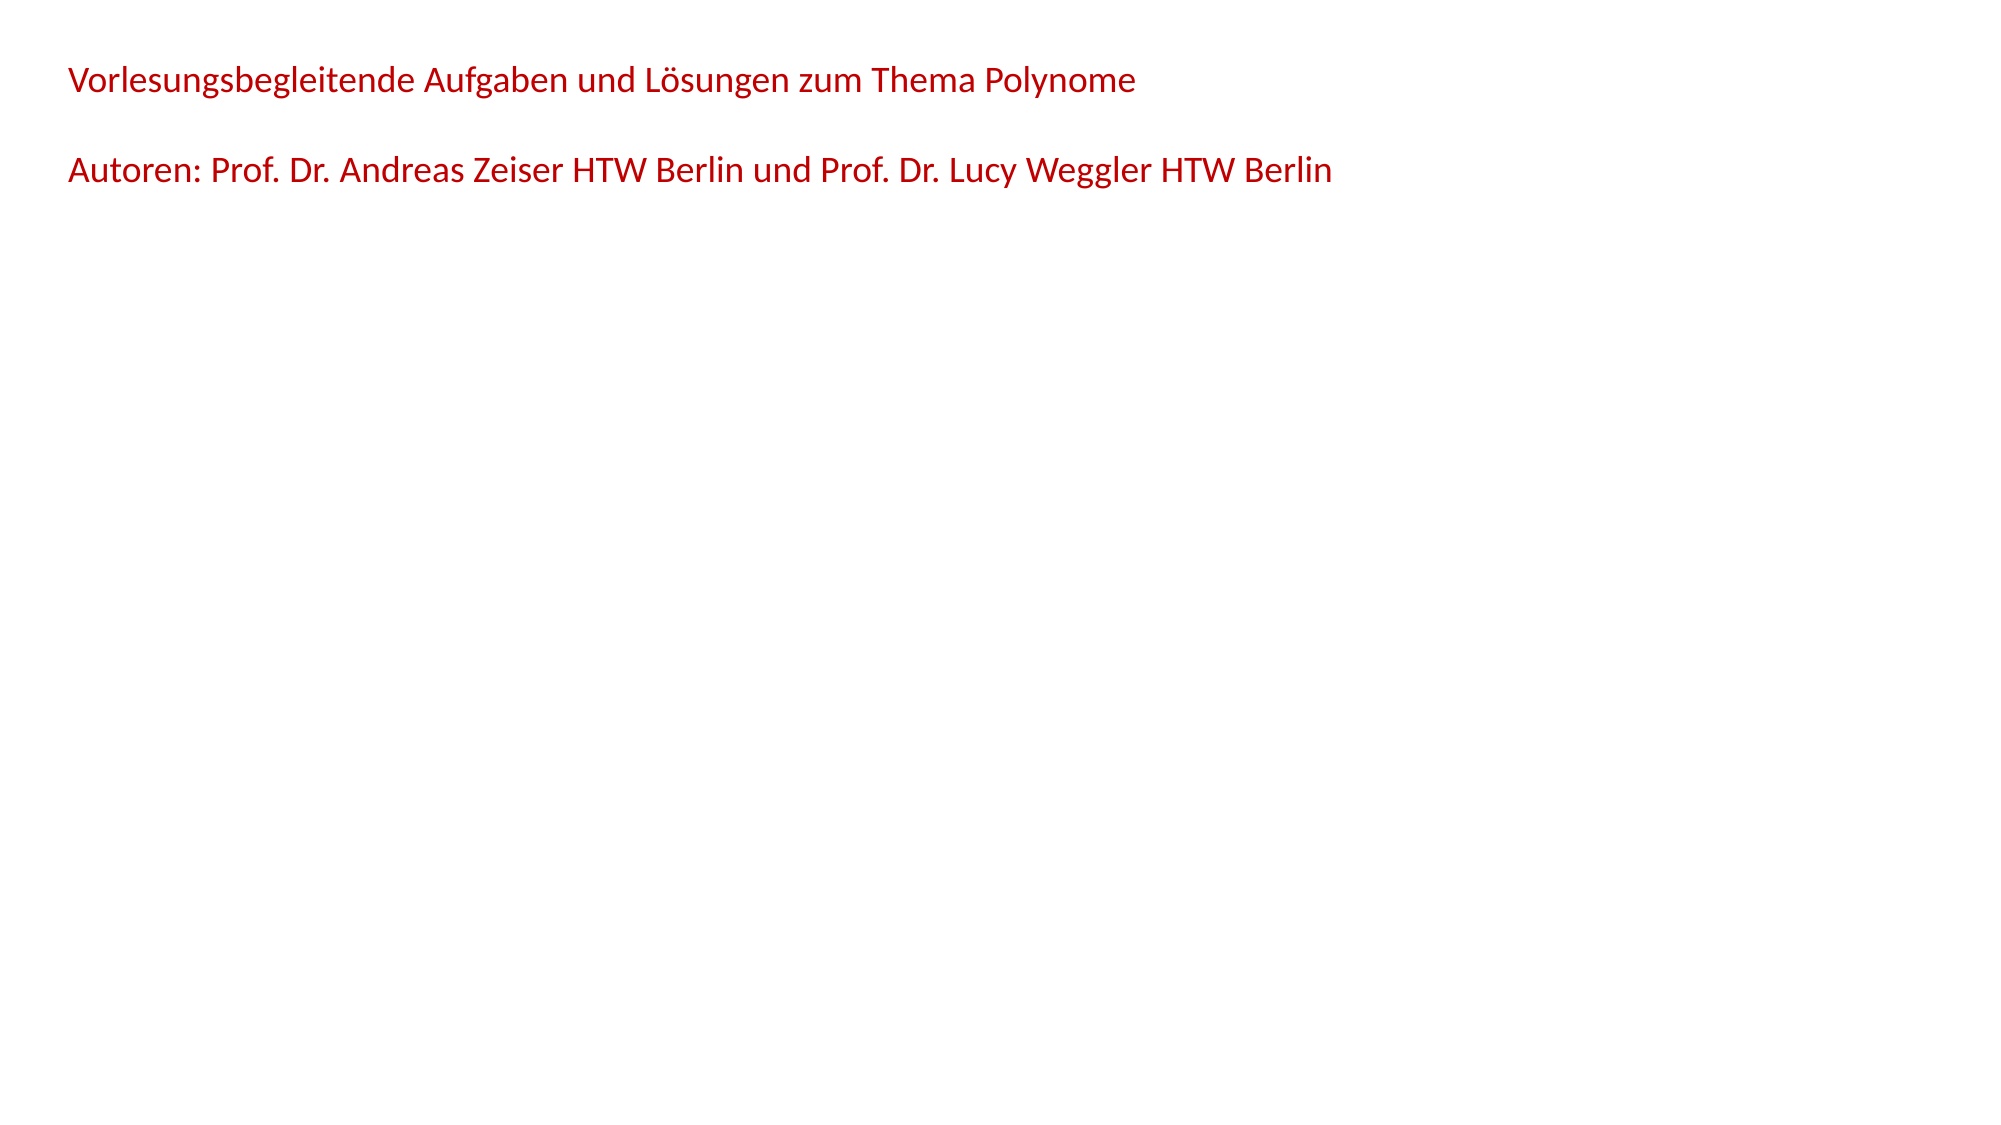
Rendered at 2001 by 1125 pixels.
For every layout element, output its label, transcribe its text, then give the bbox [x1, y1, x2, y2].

text_box Vorlesungsbegleitende Aufgaben und Lösungen zum Thema Polynome Autoren: Prof. Dr. Andreas Zeiser HTW Berlin und Prof. Dr. Lucy Weggler HTW Berlin [53, 47, 1432, 198]
